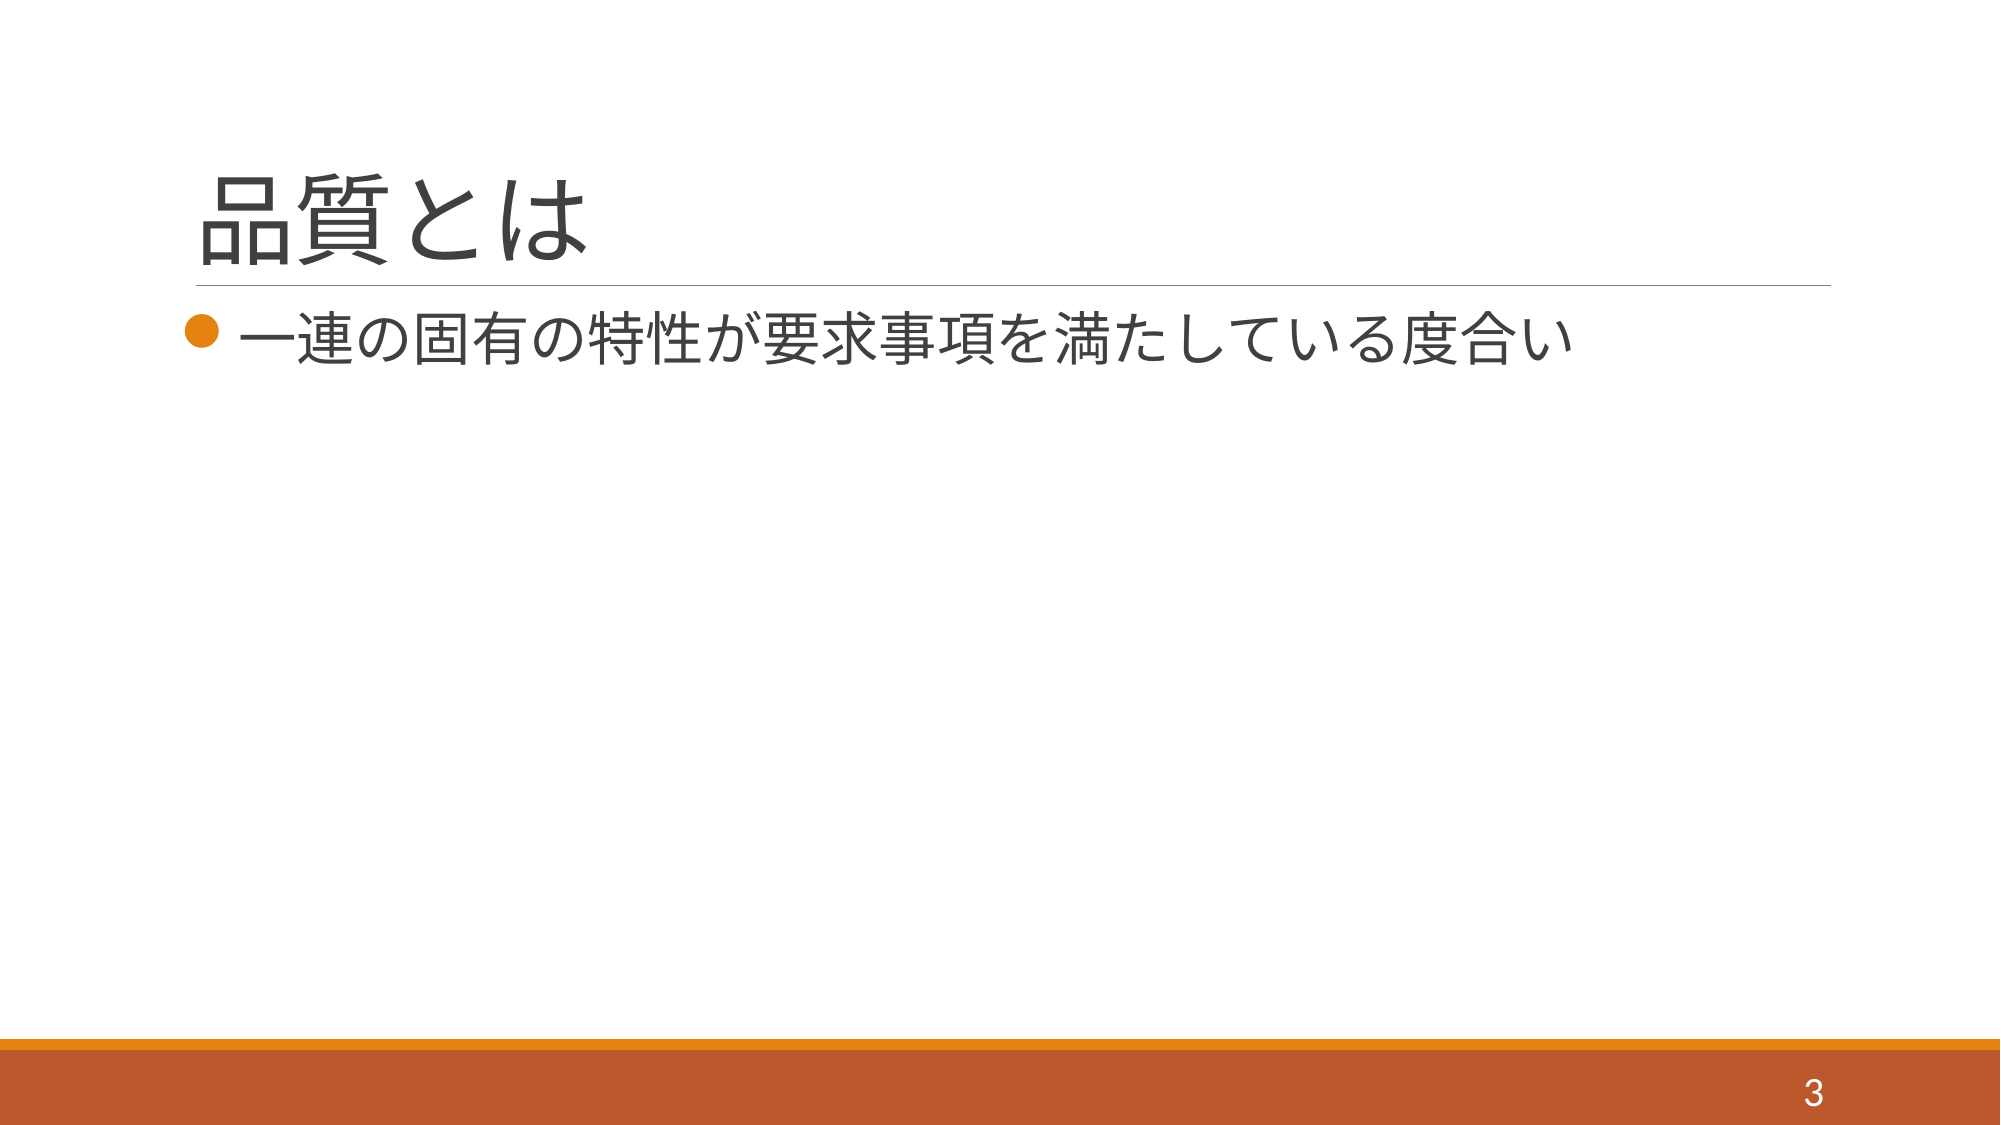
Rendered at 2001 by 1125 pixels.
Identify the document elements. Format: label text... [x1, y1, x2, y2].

list 一連の固有の特性が要求事項を満たしている度合い [180, 302, 1830, 963]
slide_number 3 [1624, 1059, 1840, 1120]
title 品質とは [180, 47, 1830, 285]
